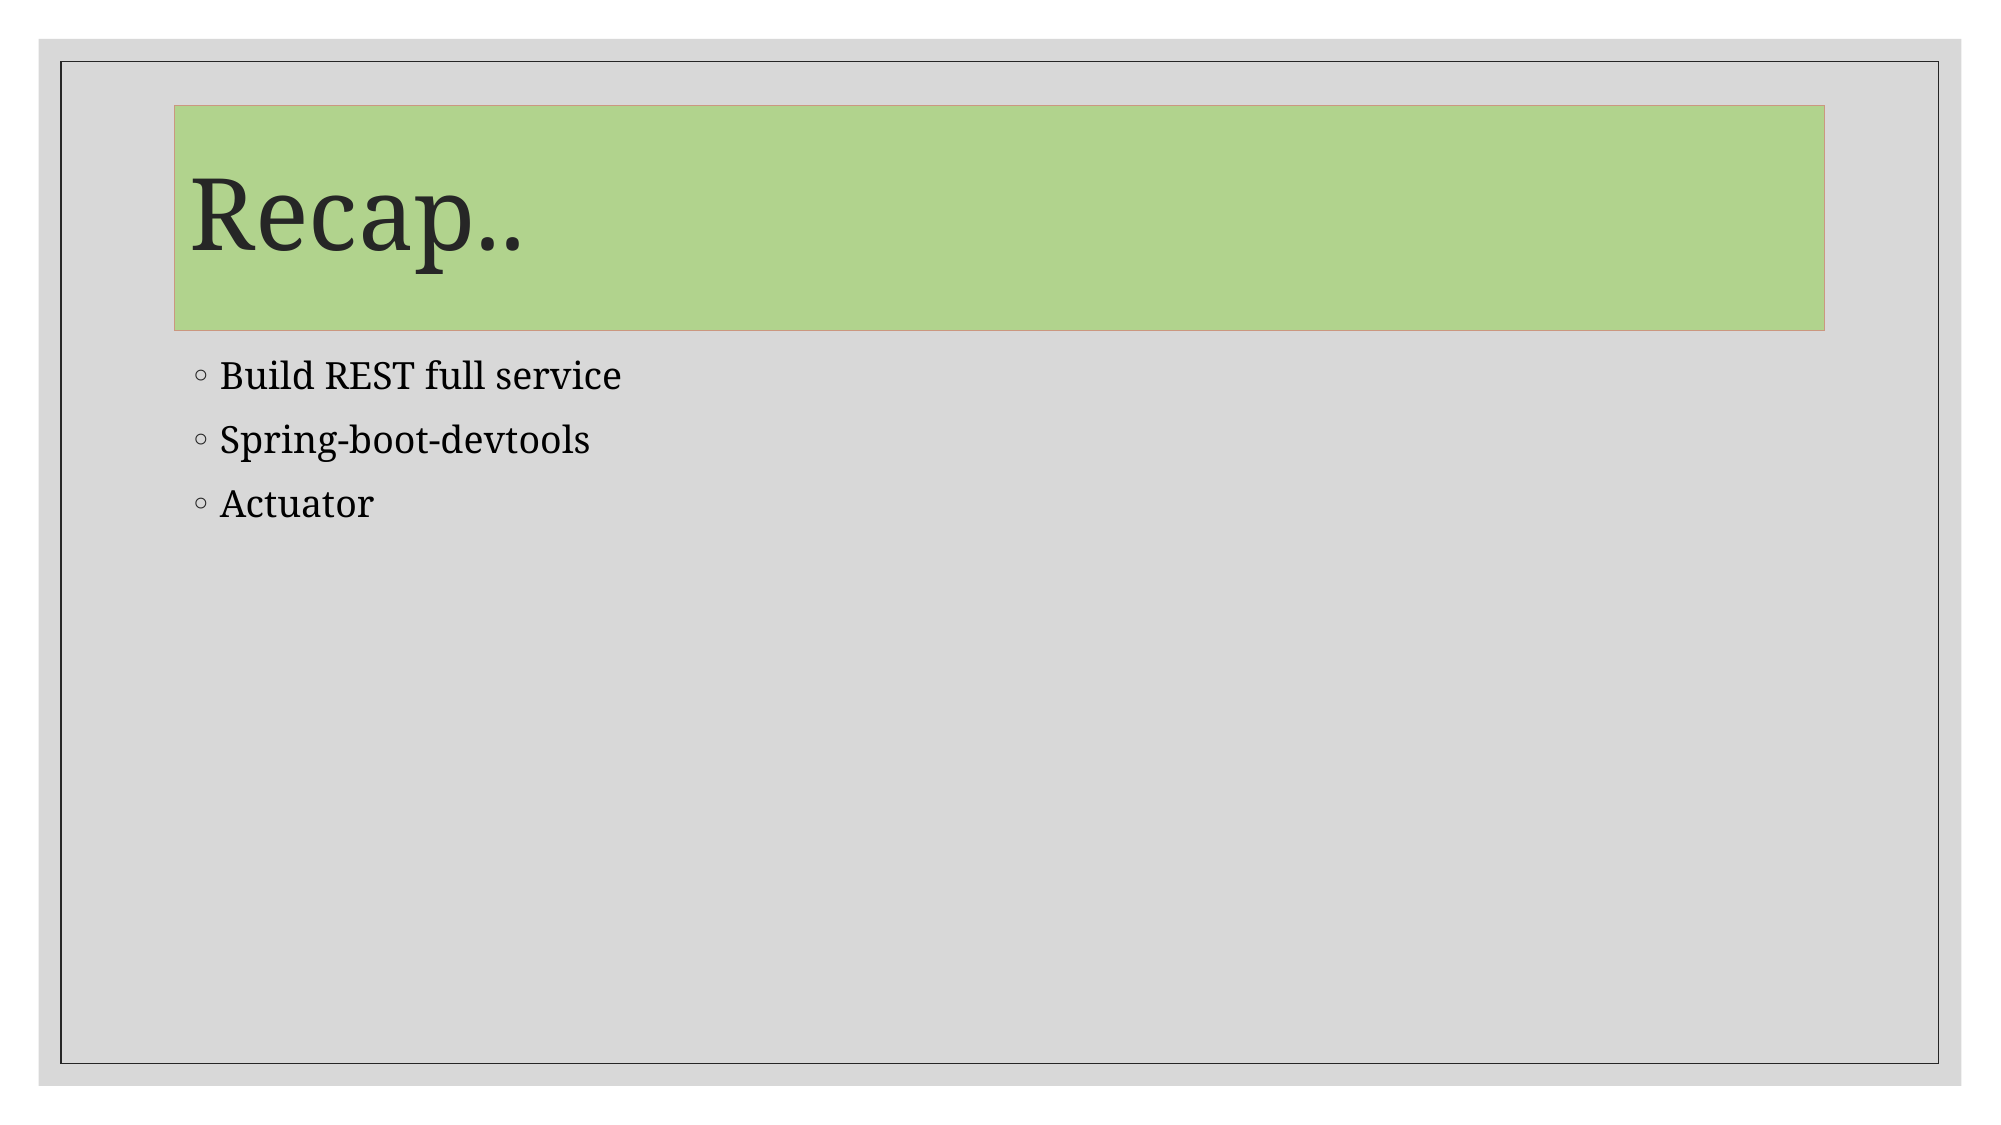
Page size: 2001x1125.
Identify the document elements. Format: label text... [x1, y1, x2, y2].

list Build REST full service Spring-boot-devtools Actuator [174, 345, 1825, 977]
title Recap.. [174, 105, 1825, 331]
